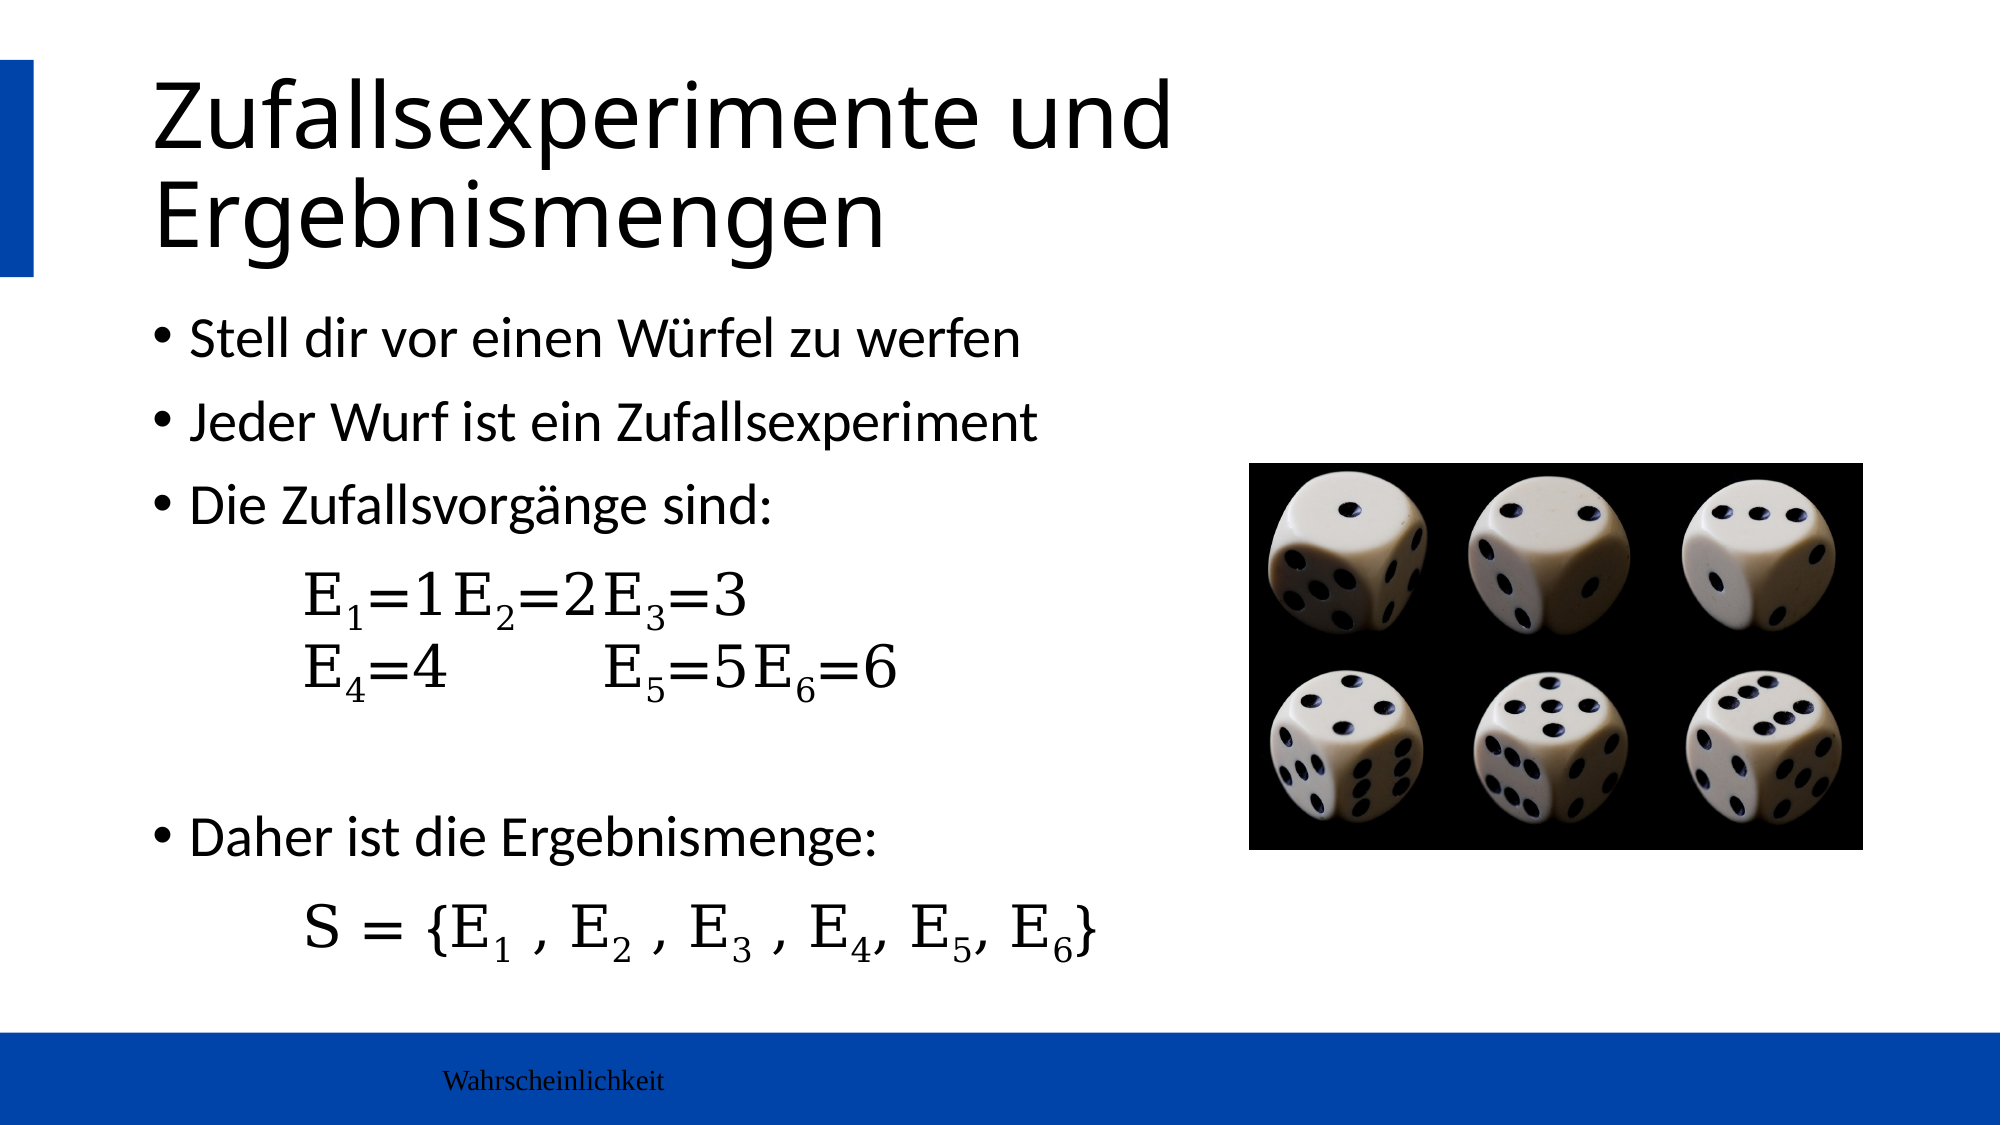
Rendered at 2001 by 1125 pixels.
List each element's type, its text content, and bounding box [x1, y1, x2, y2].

footer Wahrscheinlichkeit [33, 1048, 1074, 1109]
list Stell dir vor einen Würfel zu werfen Jeder Wurf ist ein Zufallsexperiment Die Zufallsvorgänge sind: E1=1 E2=2 E3=3 E4=4 E5=5 E6=6 Daher ist die Ergebnismenge: S = {E1 , E2 , E3 , E4, E5, E6} [137, 299, 1863, 1014]
title Zufallsexperimente und Ergebnismengen [137, 59, 1863, 278]
picture [1249, 463, 1863, 850]
